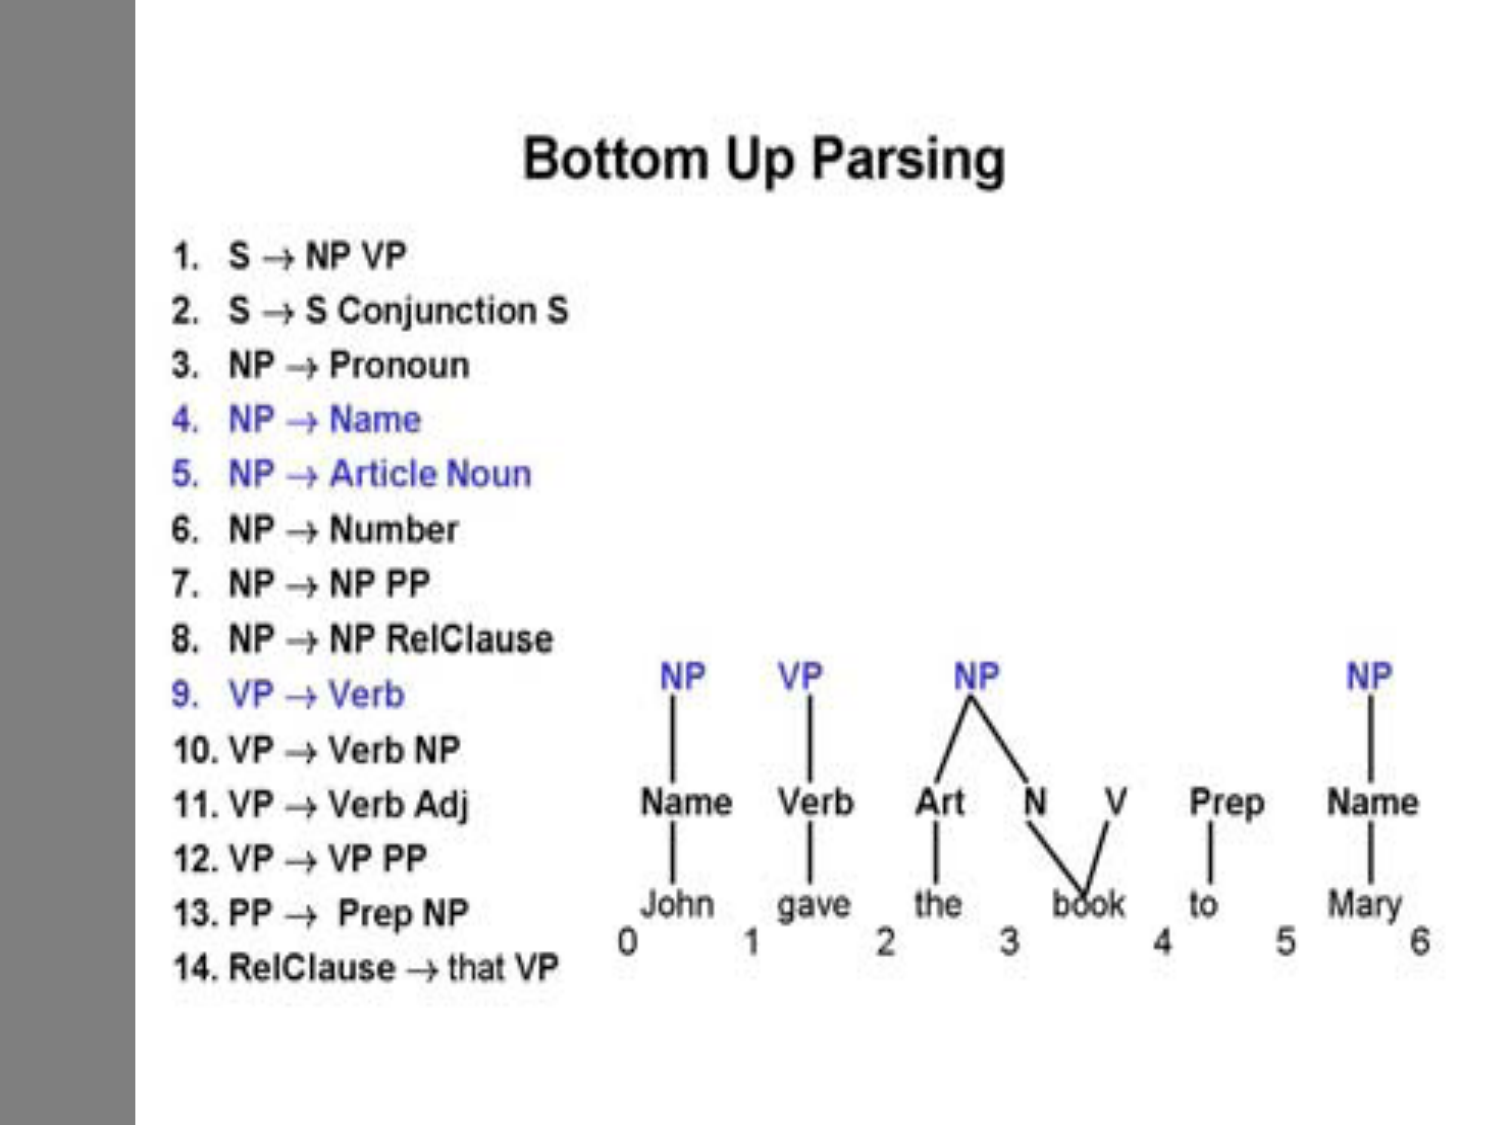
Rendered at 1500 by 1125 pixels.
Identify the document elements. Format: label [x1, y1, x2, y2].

picture [151, 99, 1464, 1038]
